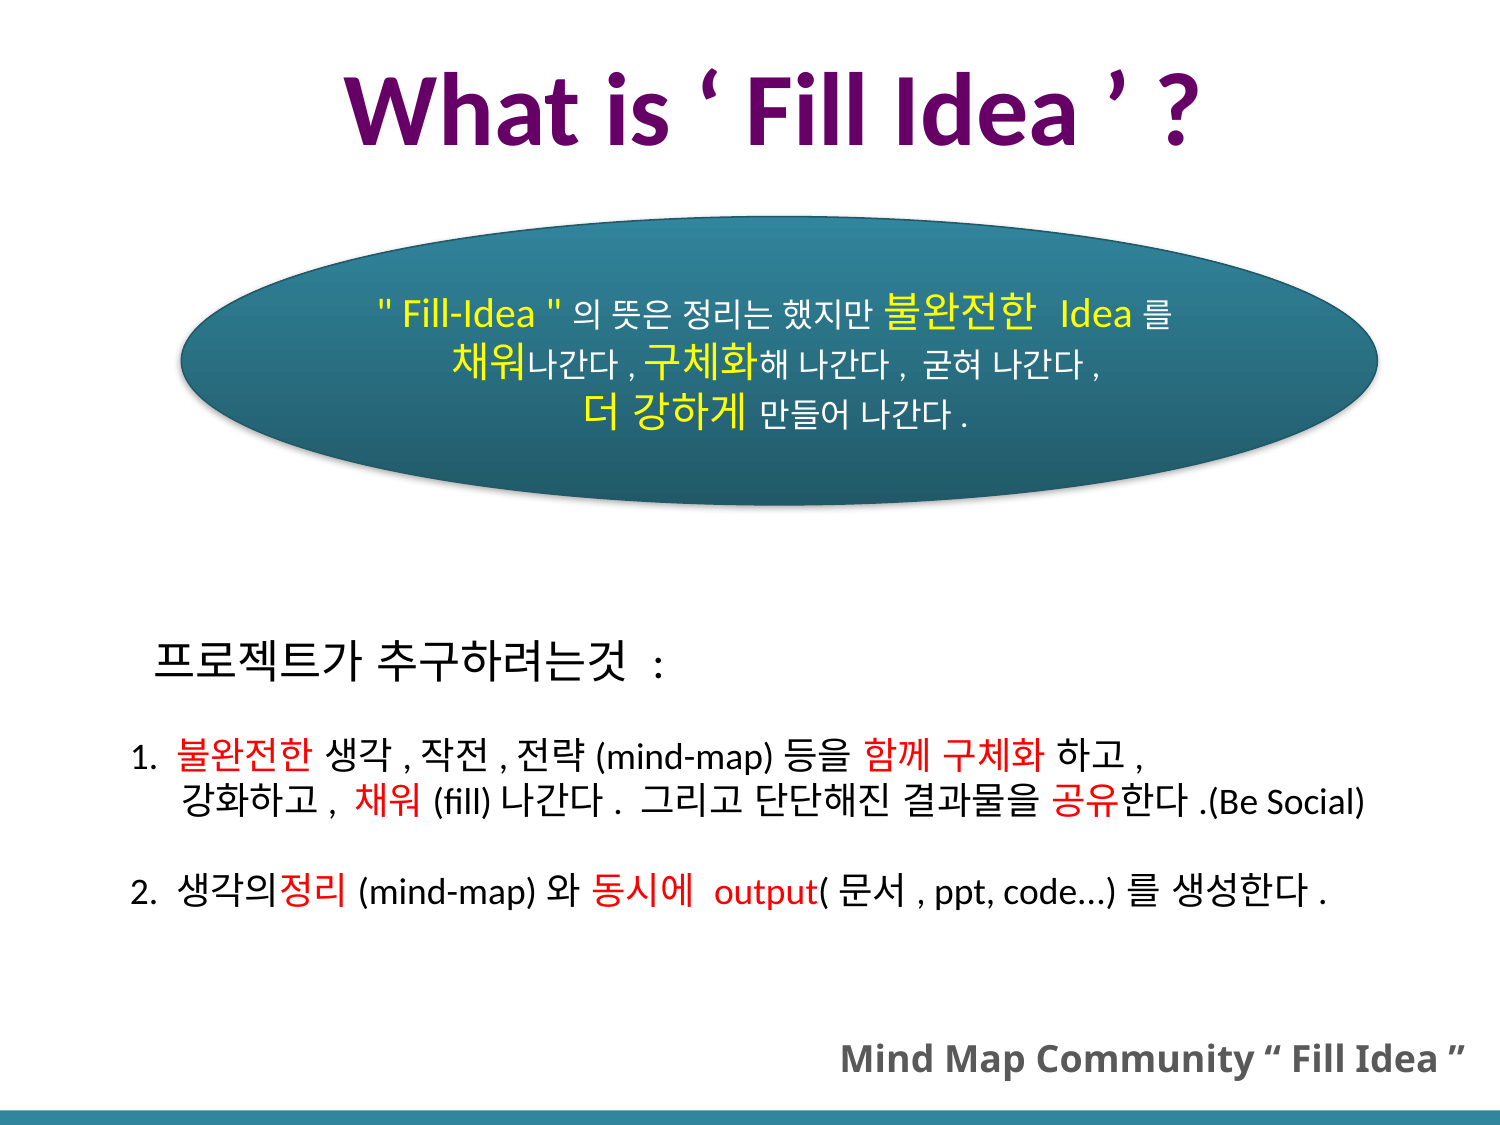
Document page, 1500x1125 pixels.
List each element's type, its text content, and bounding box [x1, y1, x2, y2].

text_box 프로젝트가 추구하려는것 : 1. 불완전한 생각,작전,전략(mind-map)등을 함께 구체화 하고, 강화하고, 채워(fill)나간다. 그리고 단단해진 결과물을 공유한다.(Be Social) 2. 생각의정리(mind-map)와 동시에 output(문서, ppt, code...)를 생성한다. [115, 624, 1500, 965]
text_box " Fill-Idea "의 뜻은 정리는 했지만 불완전한 Idea를 채워나간다,구체화해 나간다, 굳혀 나간다, 더 강하게 만들어 나간다. [180, 215, 1379, 506]
text_box [0, 1108, 1500, 1125]
text_box Mind Map Community “ Fill Idea ” [824, 1027, 1500, 1088]
text_box What is ‘ Fill Idea ’ ? [329, 34, 1242, 174]
